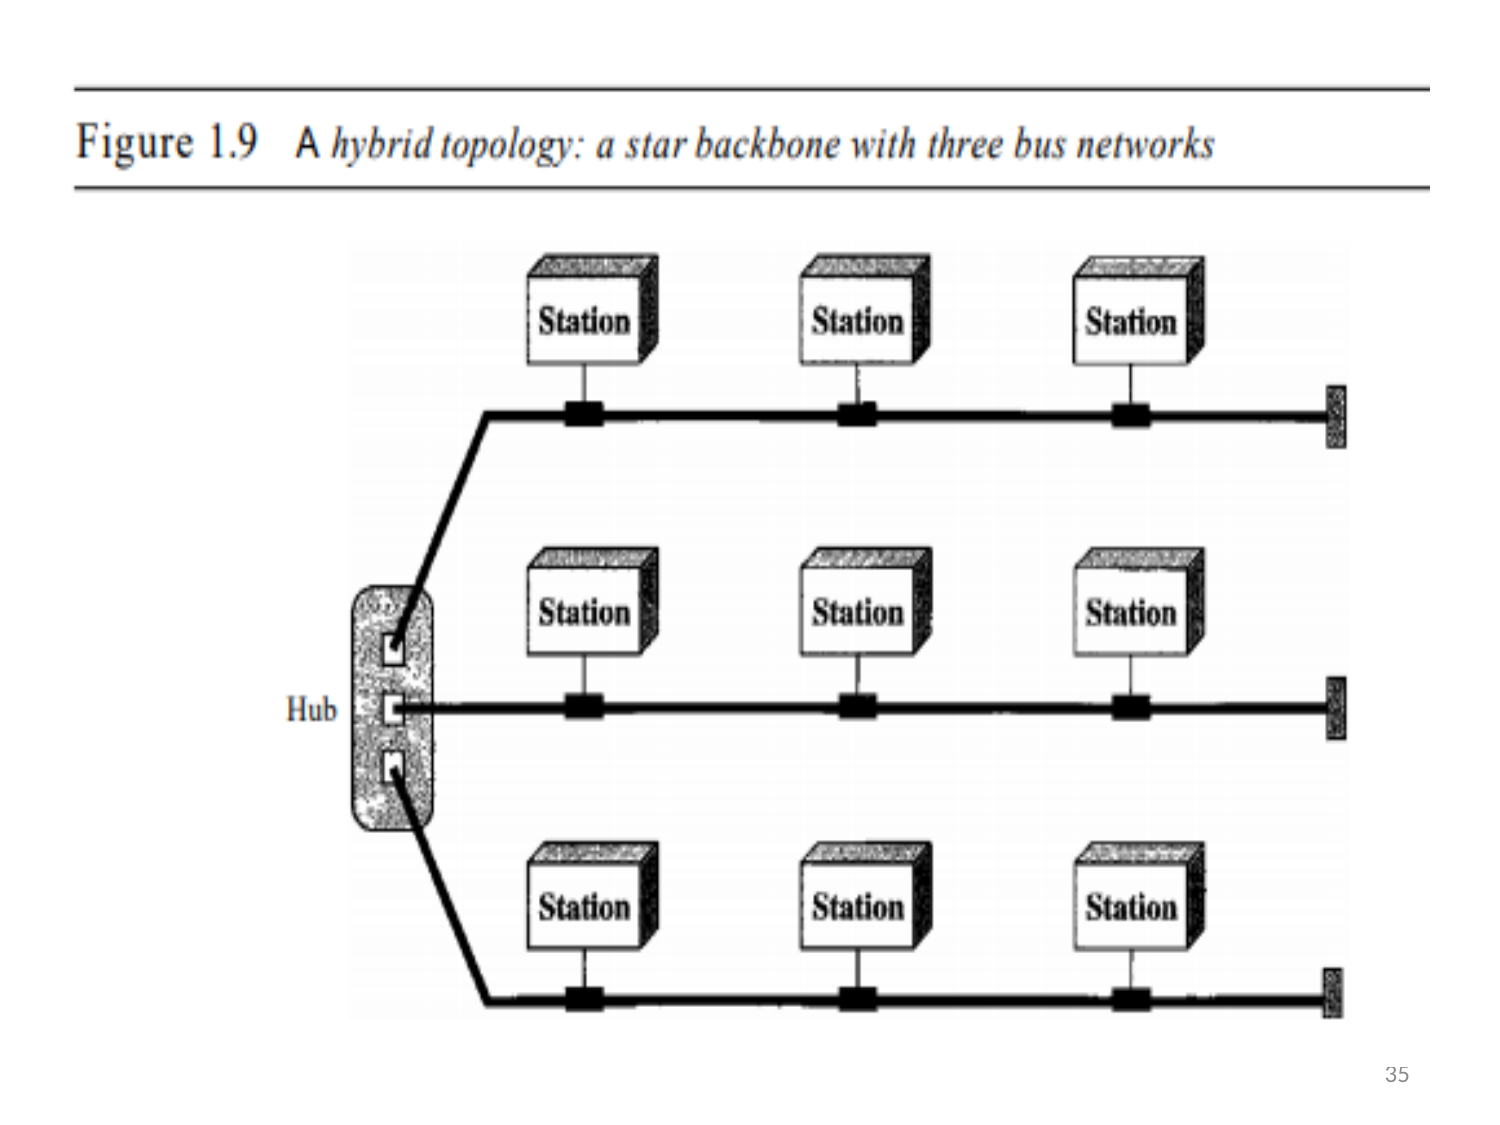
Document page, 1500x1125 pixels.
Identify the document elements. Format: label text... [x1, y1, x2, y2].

slide_number 35 [1074, 1075, 1425, 1103]
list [70, 70, 1430, 1067]
